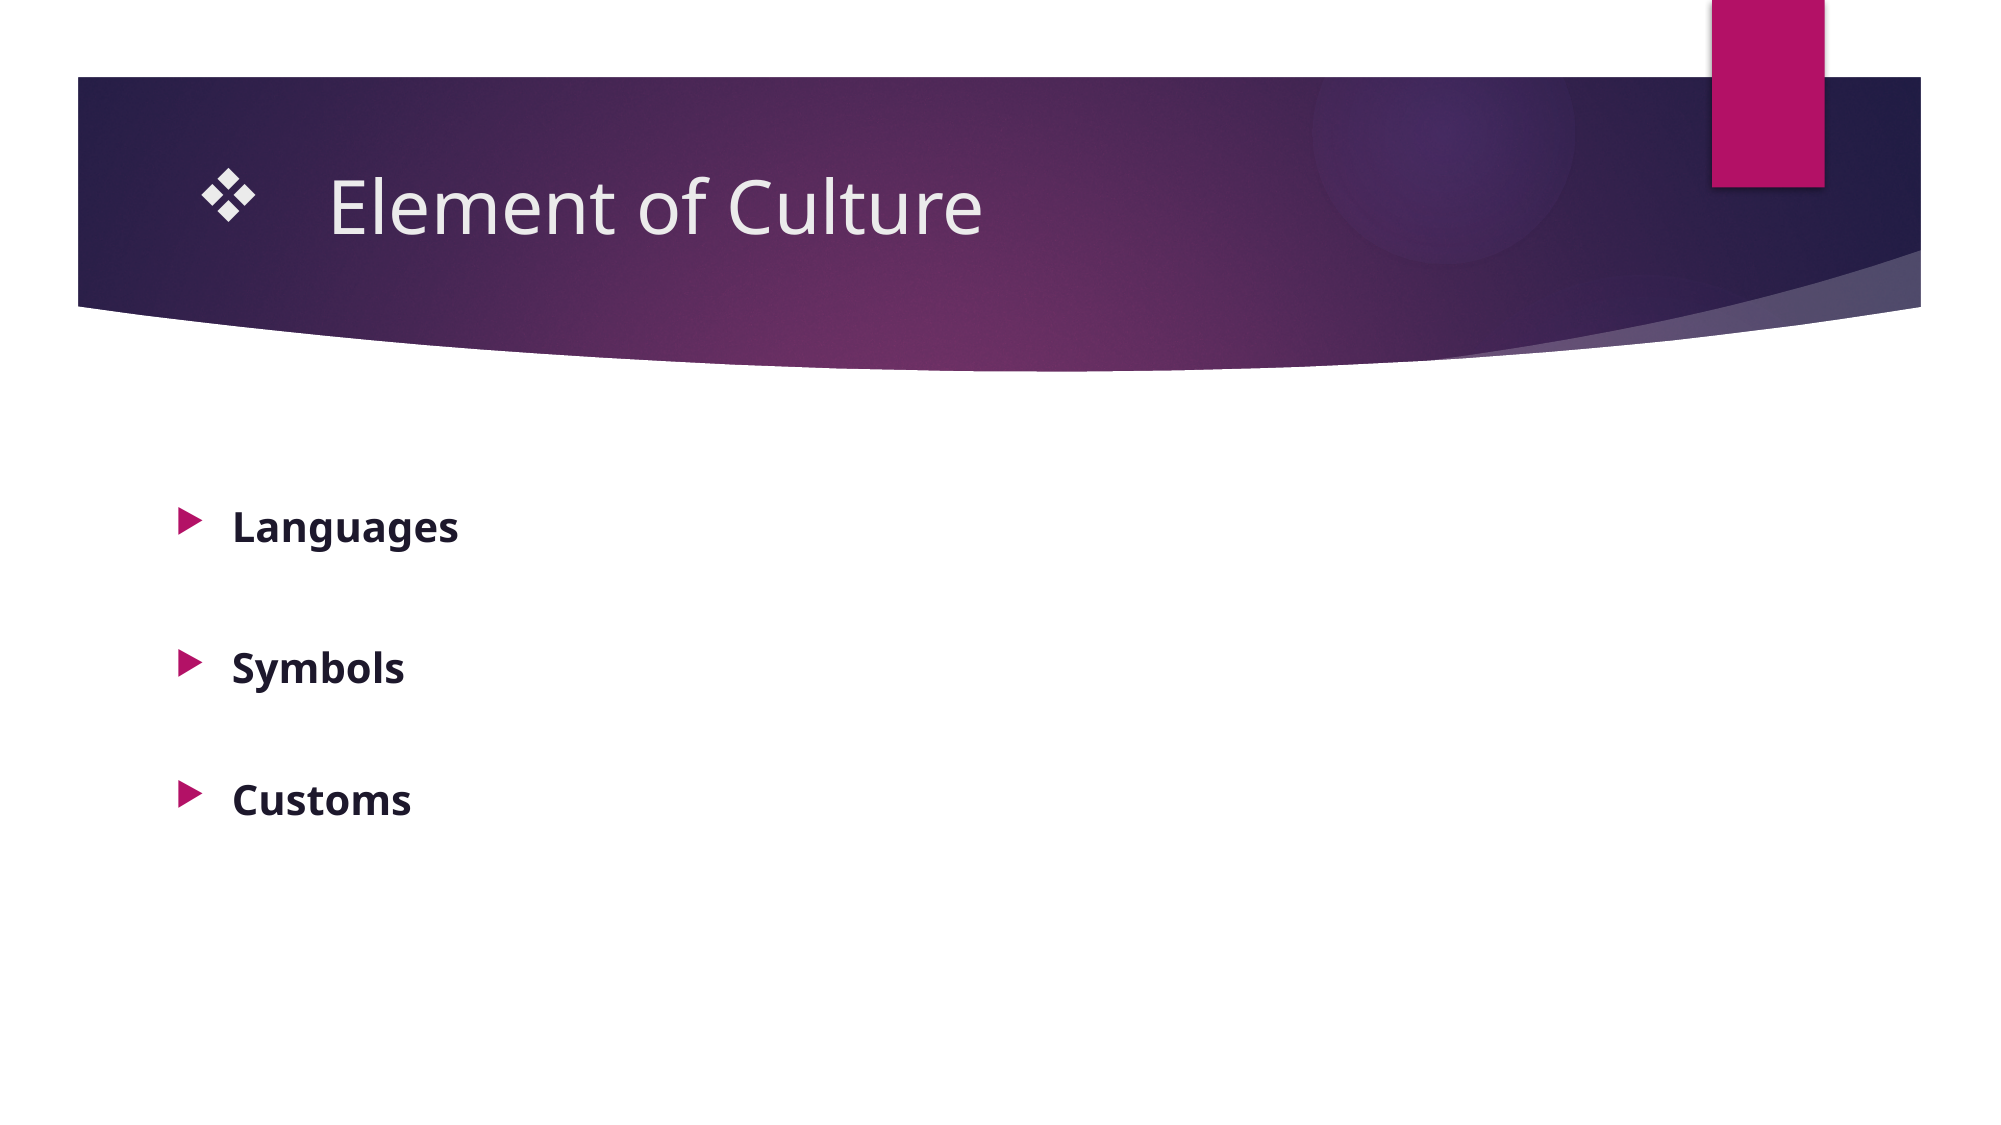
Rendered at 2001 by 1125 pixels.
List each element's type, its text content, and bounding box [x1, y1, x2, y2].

list Languages Symbols Customs [160, 427, 1638, 1065]
title Element of Culture [180, 146, 1618, 263]
